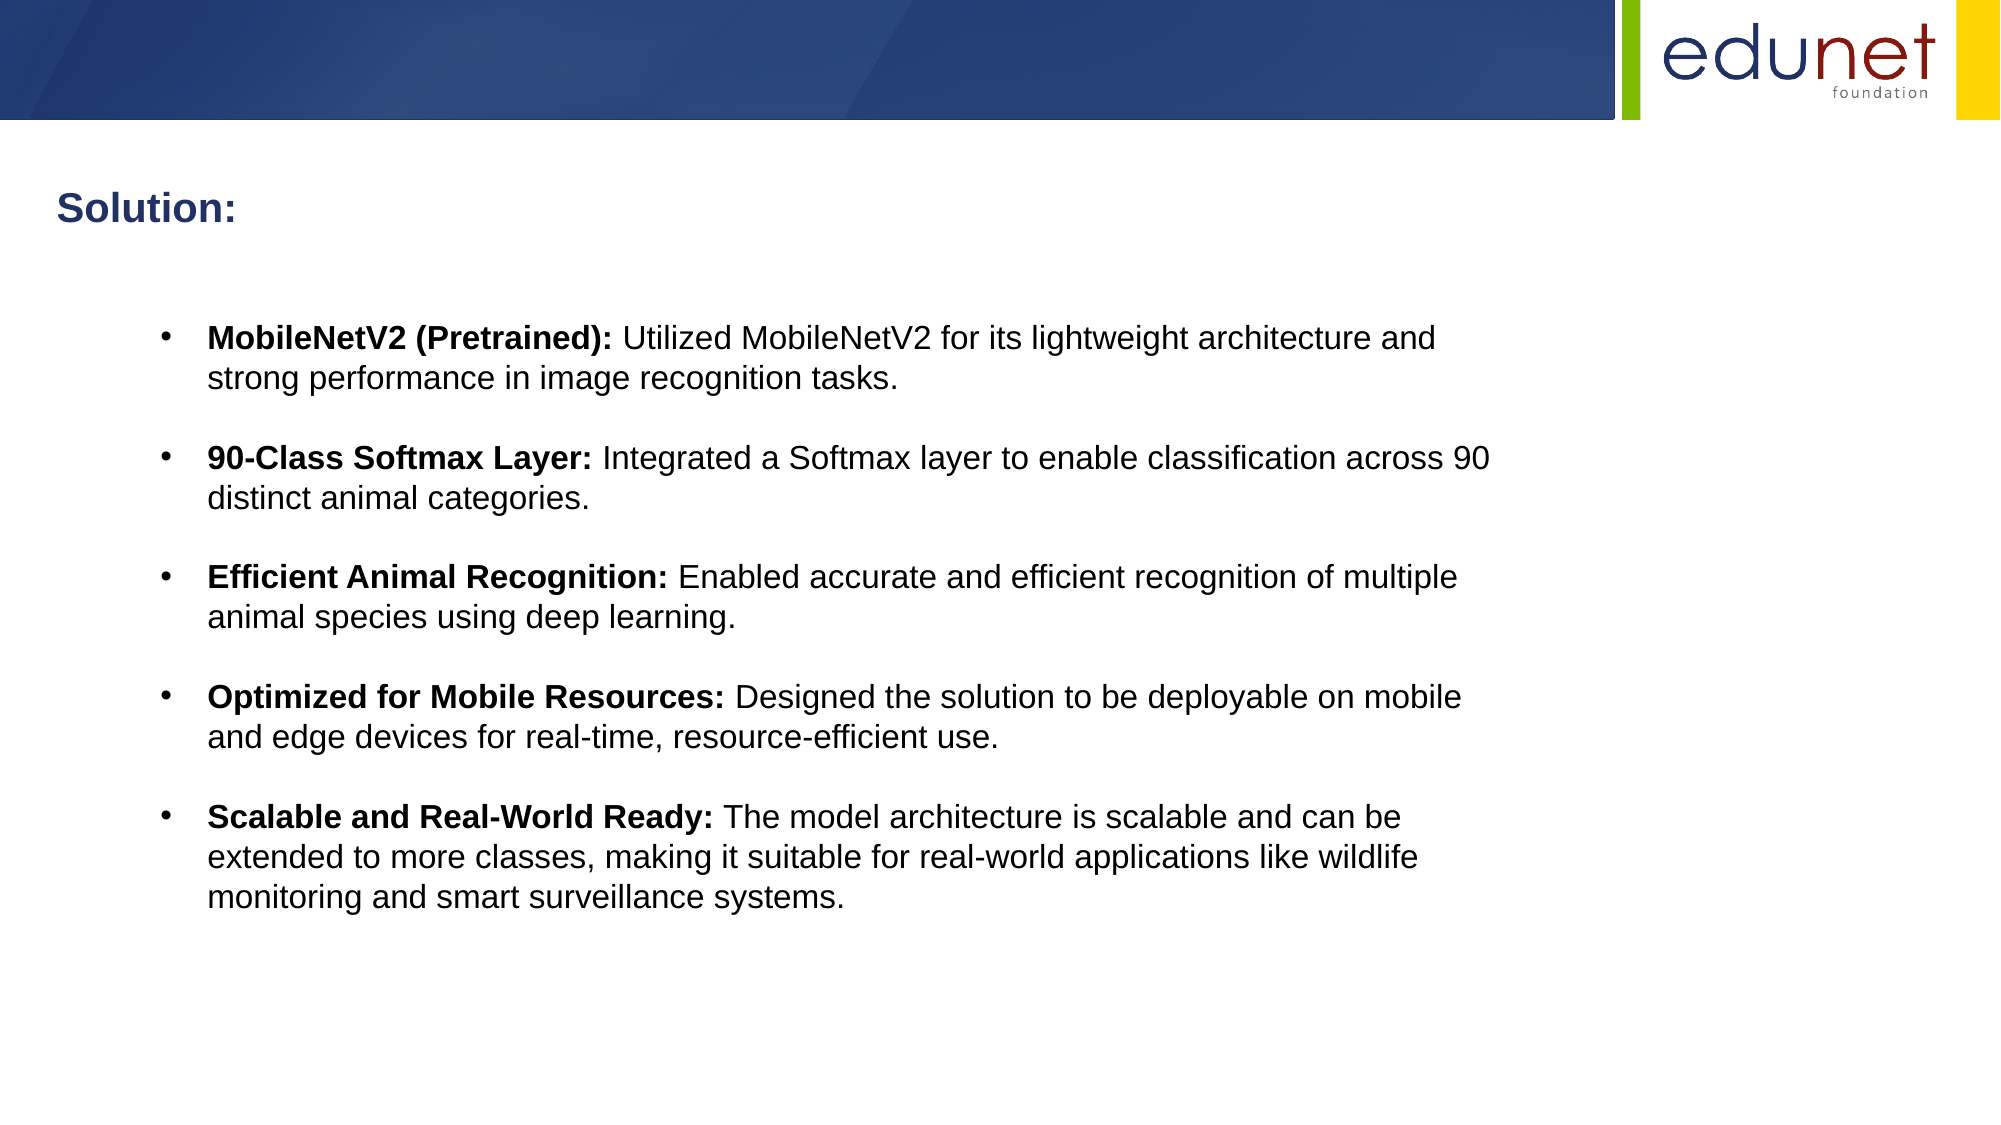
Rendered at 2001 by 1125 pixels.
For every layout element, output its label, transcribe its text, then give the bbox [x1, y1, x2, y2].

text_box MobileNetV2 (Pretrained): Utilized MobileNetV2 for its lightweight architecture and strong performance in image recognition tasks. 90-Class Softmax Layer: Integrated a Softmax layer to enable classification across 90 distinct animal categories. Efficient Animal Recognition: Enabled accurate and efficient recognition of multiple animal species using deep learning. Optimized for Mobile Resources: Designed the solution to be deployable on mobile and edge devices for real-time, resource-efficient use. Scalable and Real-World Ready: The model architecture is scalable and can be extended to more classes, making it suitable for real-world applications like wildlife monitoring and smart surveillance systems. [145, 308, 1534, 923]
picture [1652, 12, 1948, 108]
text_box Solution: [41, 172, 1043, 238]
